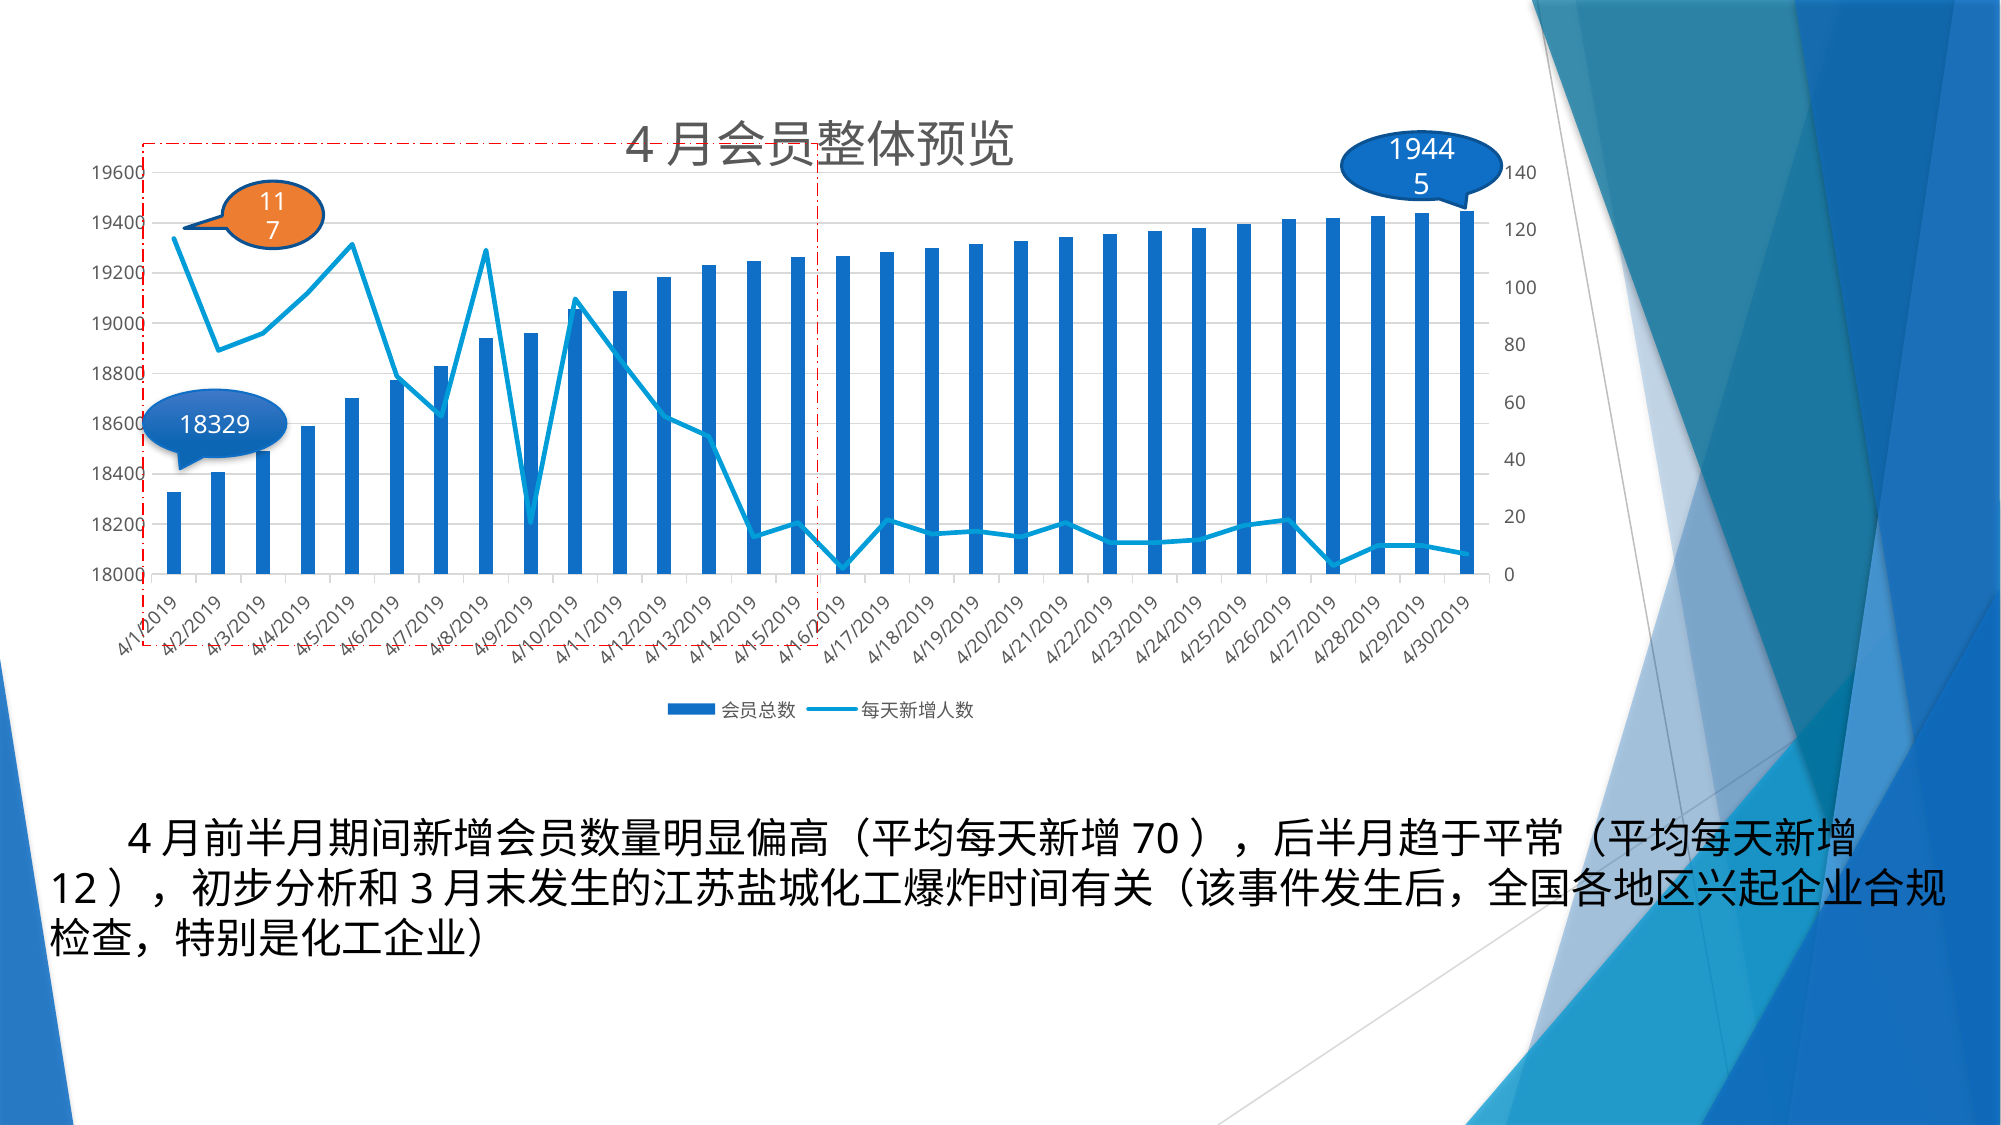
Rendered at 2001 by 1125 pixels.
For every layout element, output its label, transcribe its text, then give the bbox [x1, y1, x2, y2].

chart [81, 68, 1561, 729]
text_box 4月前半月期间新增会员数量明显偏高（平均每天新增70），后半月趋于平常（平均每天新增12），初步分析和3月末发生的江苏盐城化工爆炸时间有关（该事件发生后，全国各地区兴起企业合规检查，特别是化工企业） [34, 804, 1965, 970]
